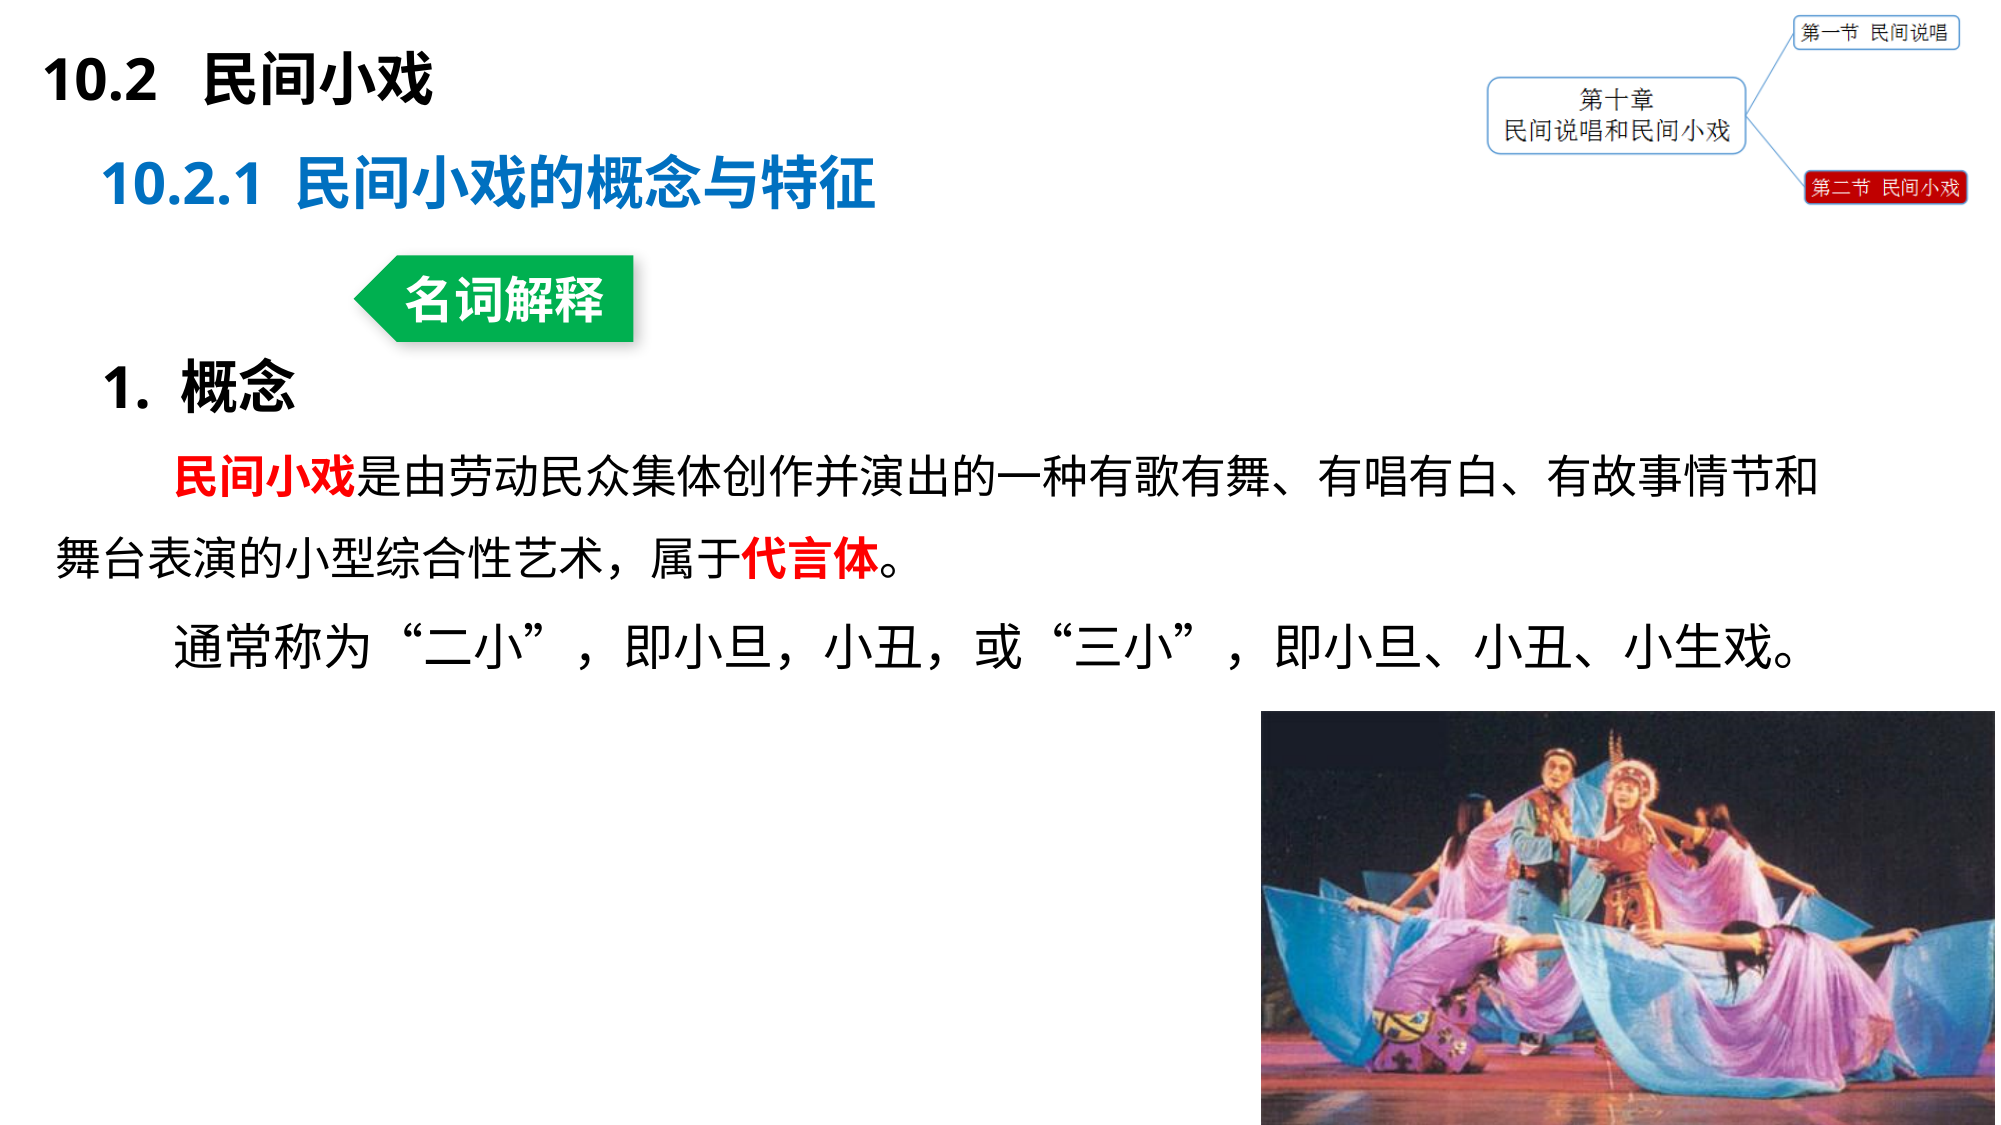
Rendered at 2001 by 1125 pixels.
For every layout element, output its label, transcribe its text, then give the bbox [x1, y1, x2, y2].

text_box 10.2 民间小戏 [26, 0, 450, 120]
text_box 1. 概念 民间小戏是由劳动民众集体创作并演出的一种有歌有舞、有唱有白、有故事情节和舞台表演的小型综合性艺术，属于代言体。 通常称为“二小”，即小旦，小丑，或“三小”，即小旦、小丑、小生戏。 [40, 307, 1878, 683]
text_box 10.2.1 民间小戏的概念与特征 [9, 103, 1262, 224]
picture [1261, 711, 1995, 1125]
picture [1474, 0, 1995, 219]
text_box 名词解释 [352, 254, 635, 343]
